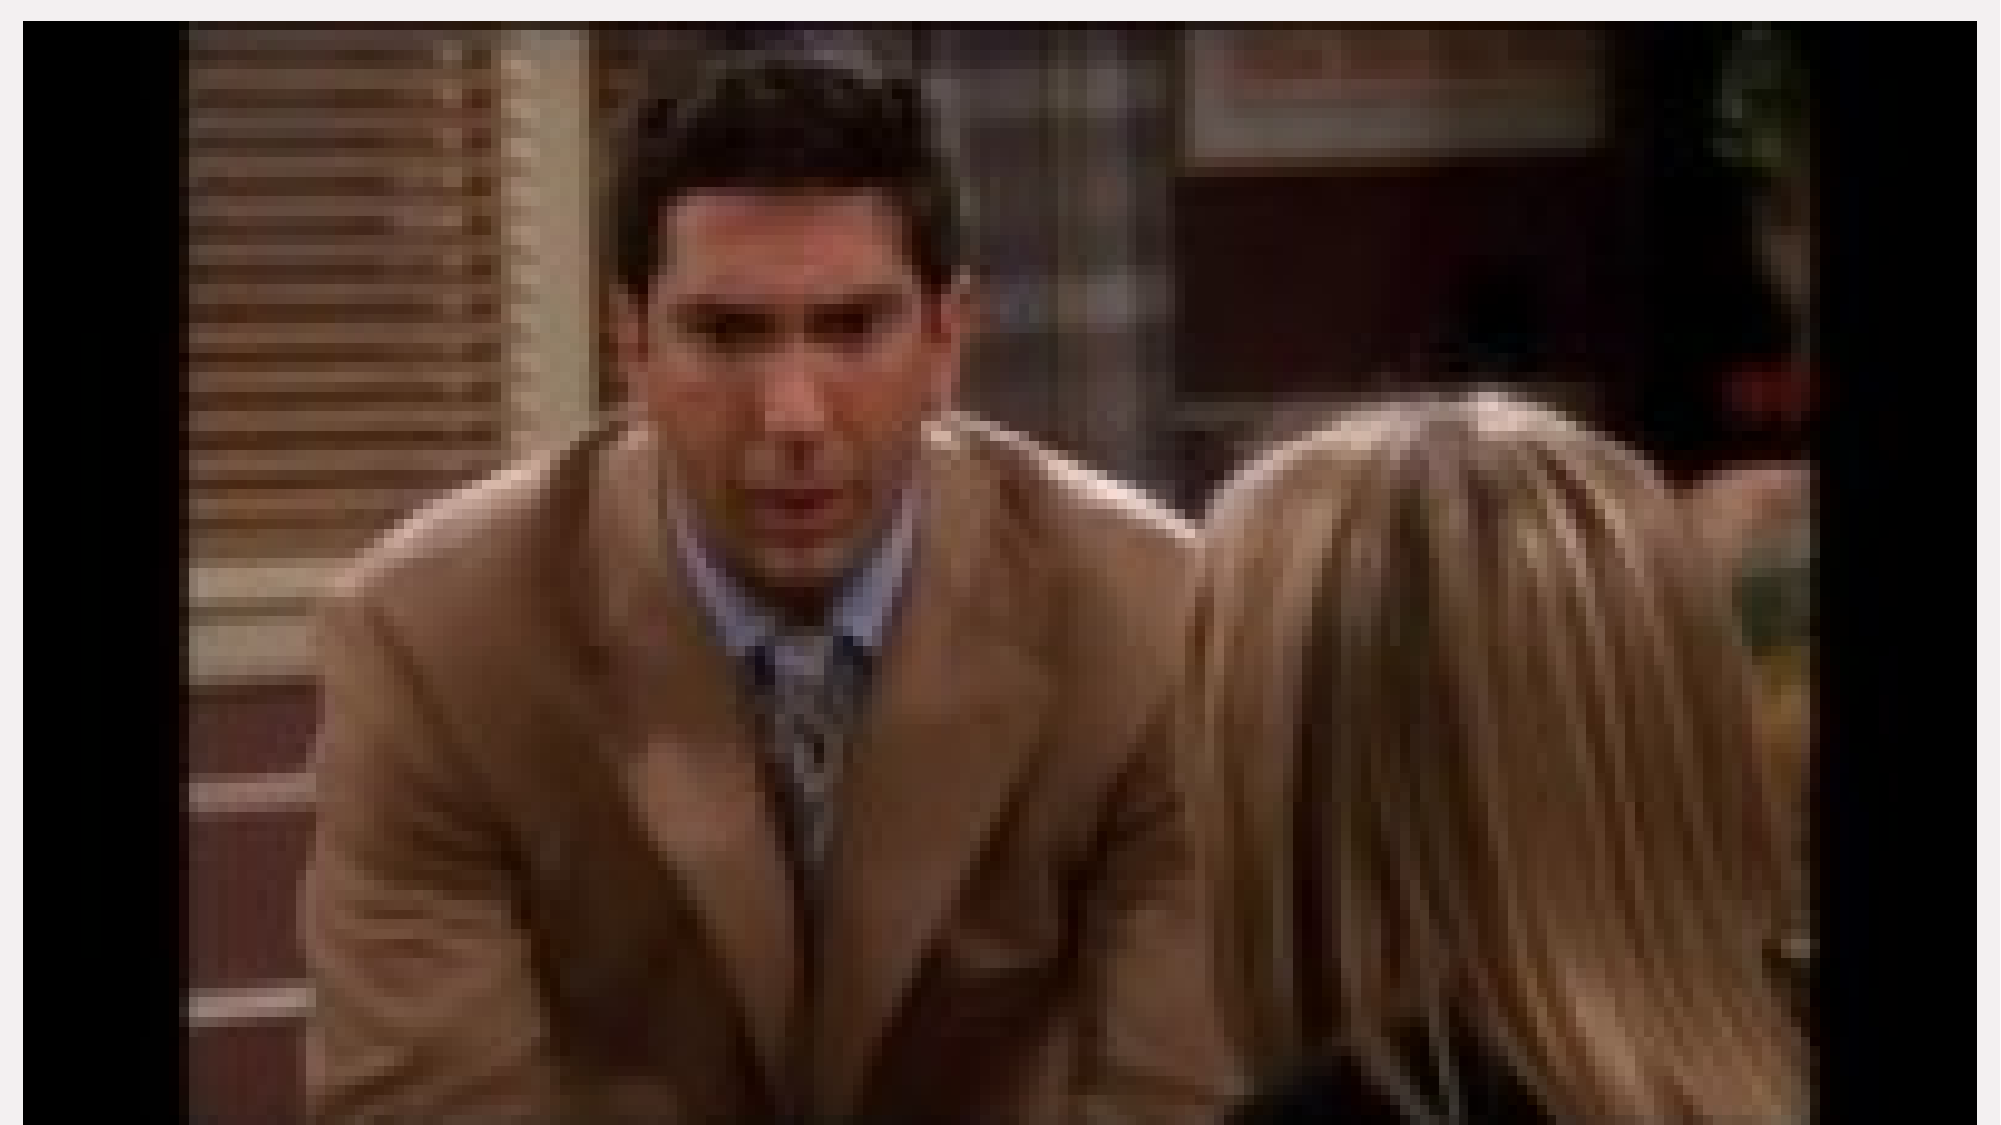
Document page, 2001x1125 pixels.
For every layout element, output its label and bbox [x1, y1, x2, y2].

list [22, 19, 1978, 1125]
